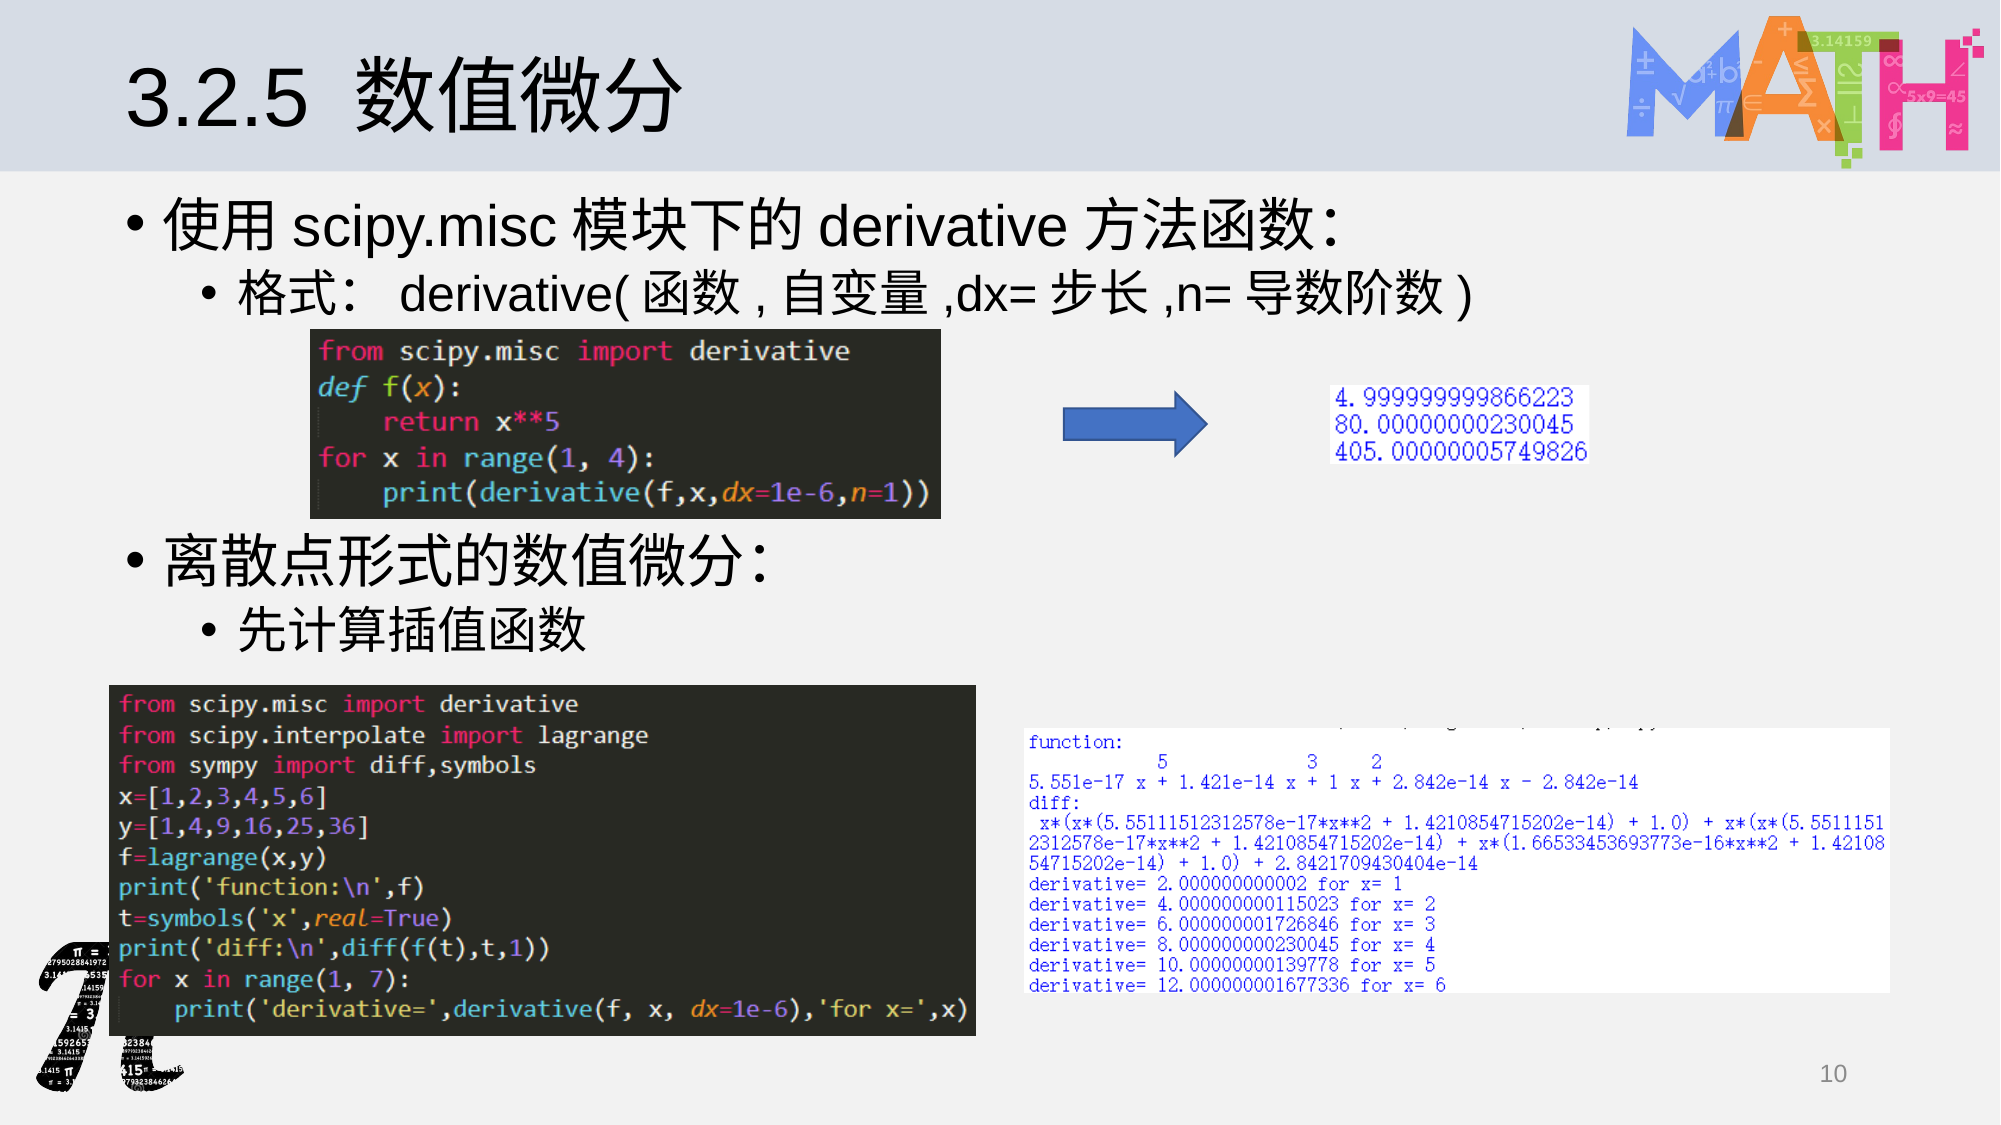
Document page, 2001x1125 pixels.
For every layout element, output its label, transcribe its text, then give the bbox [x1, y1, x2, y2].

picture [1626, 15, 1984, 169]
text_box [1062, 390, 1209, 458]
title 3.2.5 数值微分 [109, 18, 1890, 153]
picture [1024, 728, 1890, 993]
picture [1329, 385, 1590, 464]
picture [310, 329, 941, 519]
picture [36, 685, 976, 1092]
slide_number 10 [1412, 1043, 1863, 1103]
list 使用scipy.misc模块下的derivative方法函数： 格式：derivative(函数,自变量,dx=步长,n=导数阶数) 离散点形式的数值微分： 先计算插值函数 [109, 180, 1890, 1043]
